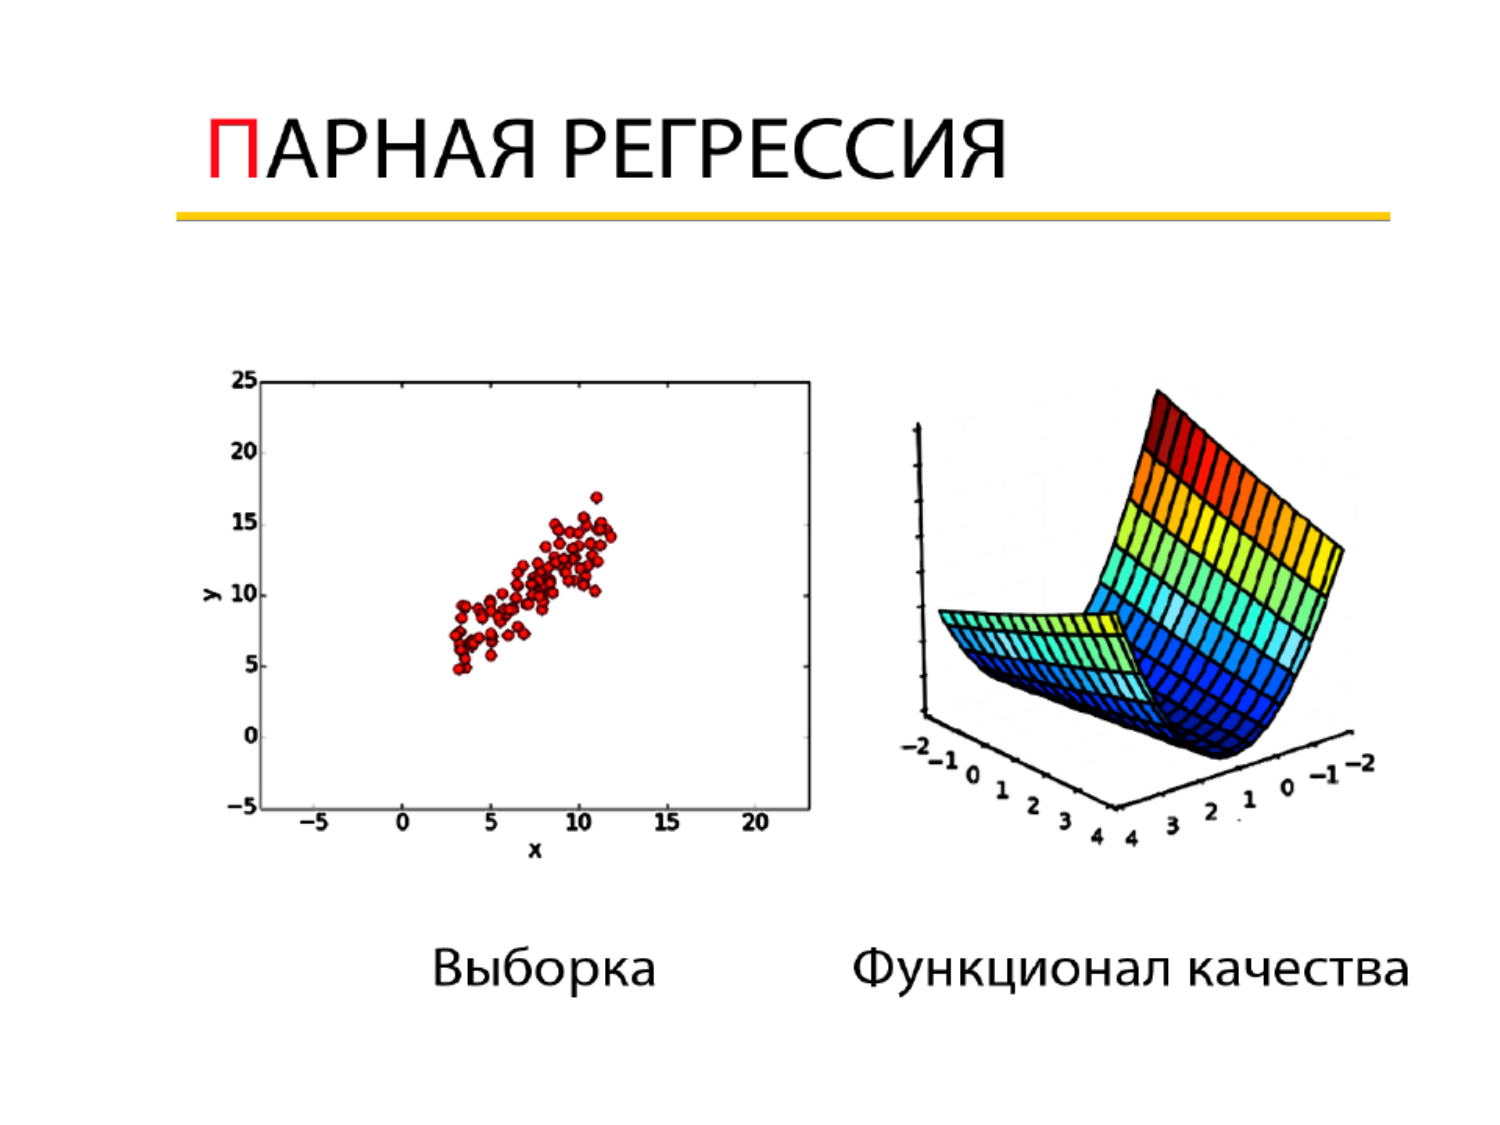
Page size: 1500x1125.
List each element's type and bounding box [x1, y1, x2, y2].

picture [66, 84, 1434, 1041]
